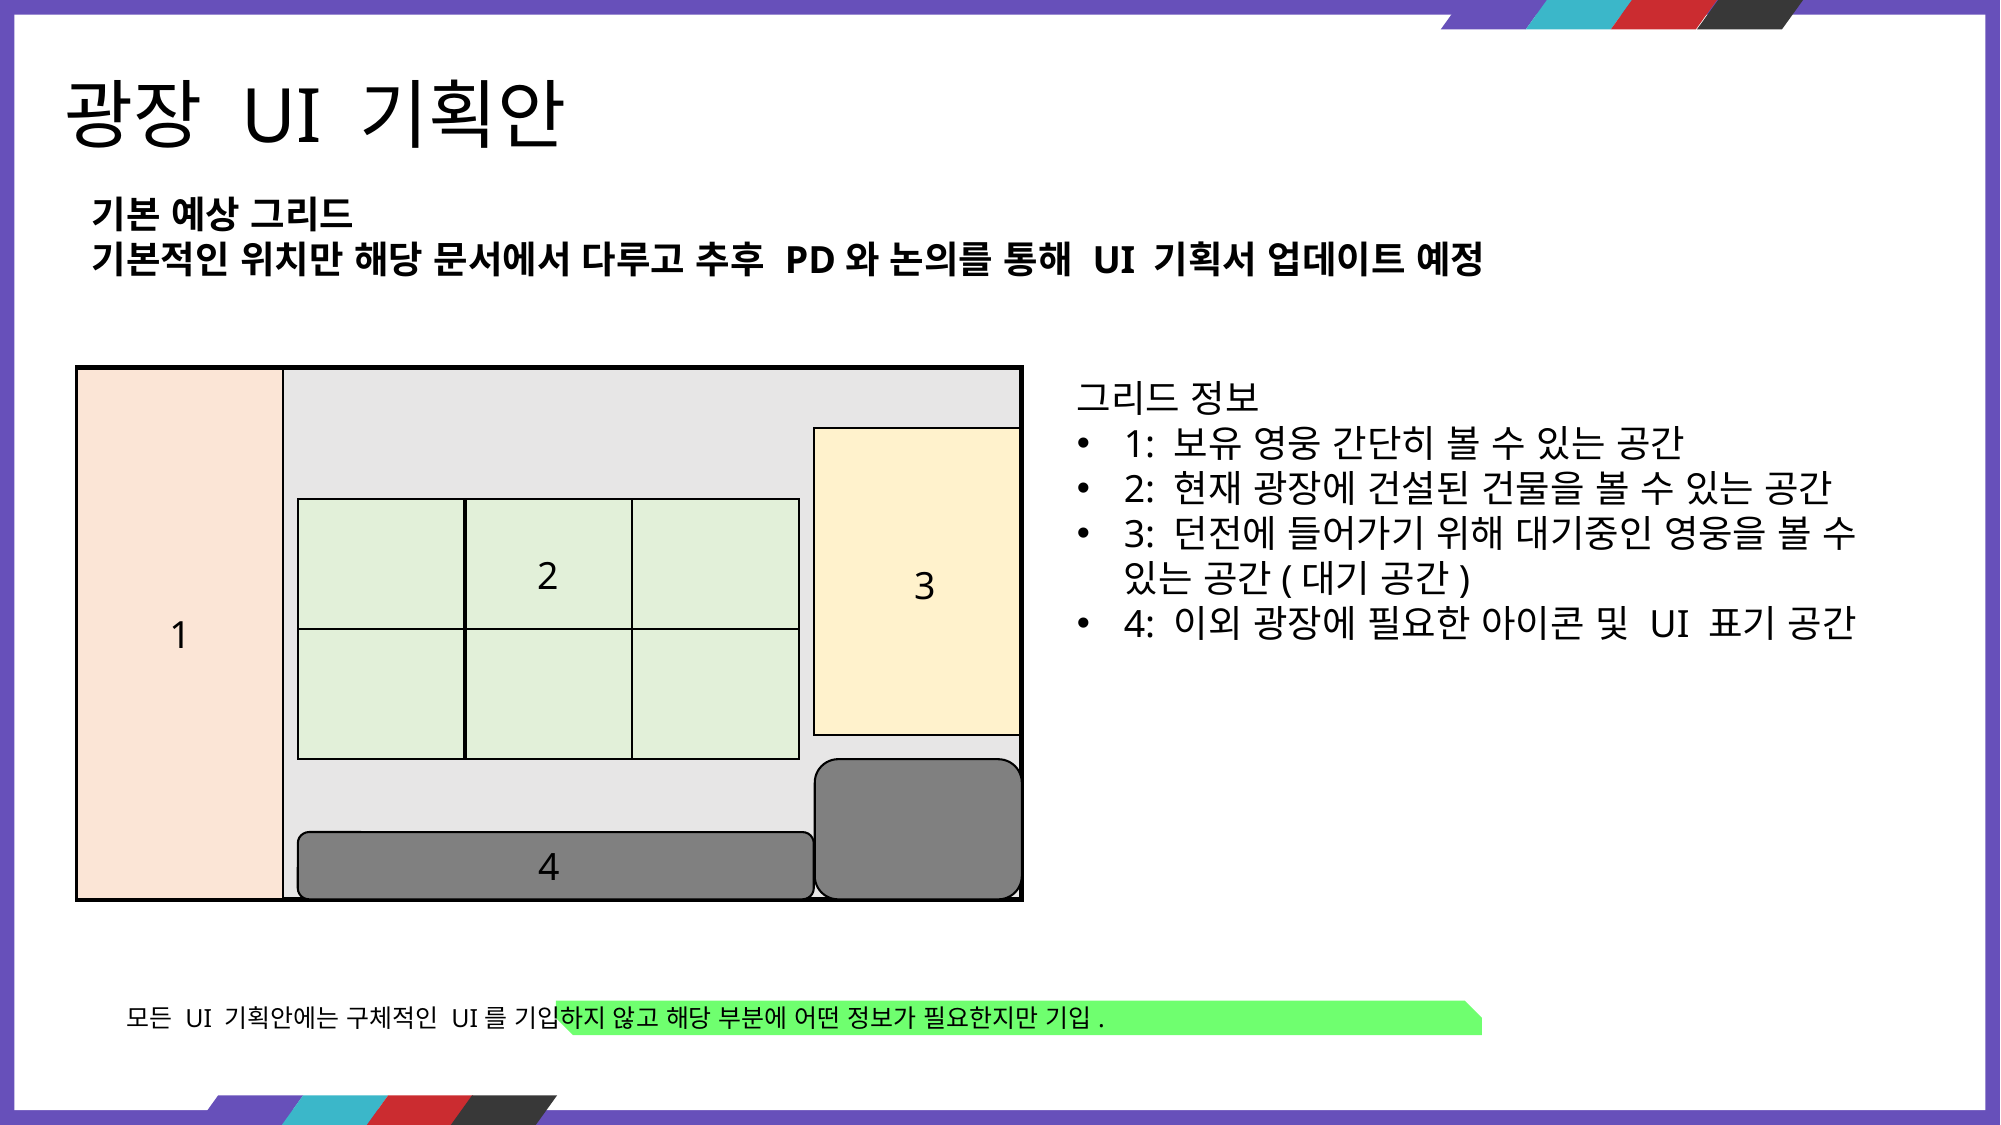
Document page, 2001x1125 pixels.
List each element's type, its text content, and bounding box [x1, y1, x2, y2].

text_box [813, 758, 1023, 901]
text_box [297, 630, 465, 760]
text_box [465, 498, 631, 630]
text_box [297, 498, 465, 630]
text_box 1 [105, 603, 256, 663]
text_box [465, 630, 631, 760]
text_box 그리드 정보 1: 보유 영웅 간단히 볼 수 있는 공간 2: 현재 광장에 건설된 건물을 볼 수 있는 공간 3: 던전에 들어가기 위해 대기중인 영웅을 볼 수 있는 공간(대기 공간) 4: 이외 광장에 필요한 아이콘 및 UI 표기 공간 [1062, 367, 1934, 653]
text_box 2 [472, 544, 623, 605]
text_box 기본 예상 그리드 기본적인 위치만 해당 문서에서 다루고 추후 PD와 논의를 통해 UI 기획서 업데이트 예정 [77, 183, 1906, 288]
text_box [76, 368, 284, 900]
text_box 광장 UI 기획안 [49, 60, 1015, 165]
text_box [813, 427, 1021, 736]
text_box 모든 UI 기획안에는 구체적인 UI를 기입하지 않고 해당 부분에 어떤 정보가 필요한지만 기입. [109, 995, 1934, 1125]
text_box 3 [849, 554, 1000, 615]
text_box [296, 830, 815, 901]
text_box [631, 498, 800, 630]
text_box 4 [473, 835, 624, 896]
text_box [76, 367, 1023, 900]
text_box [631, 630, 800, 760]
